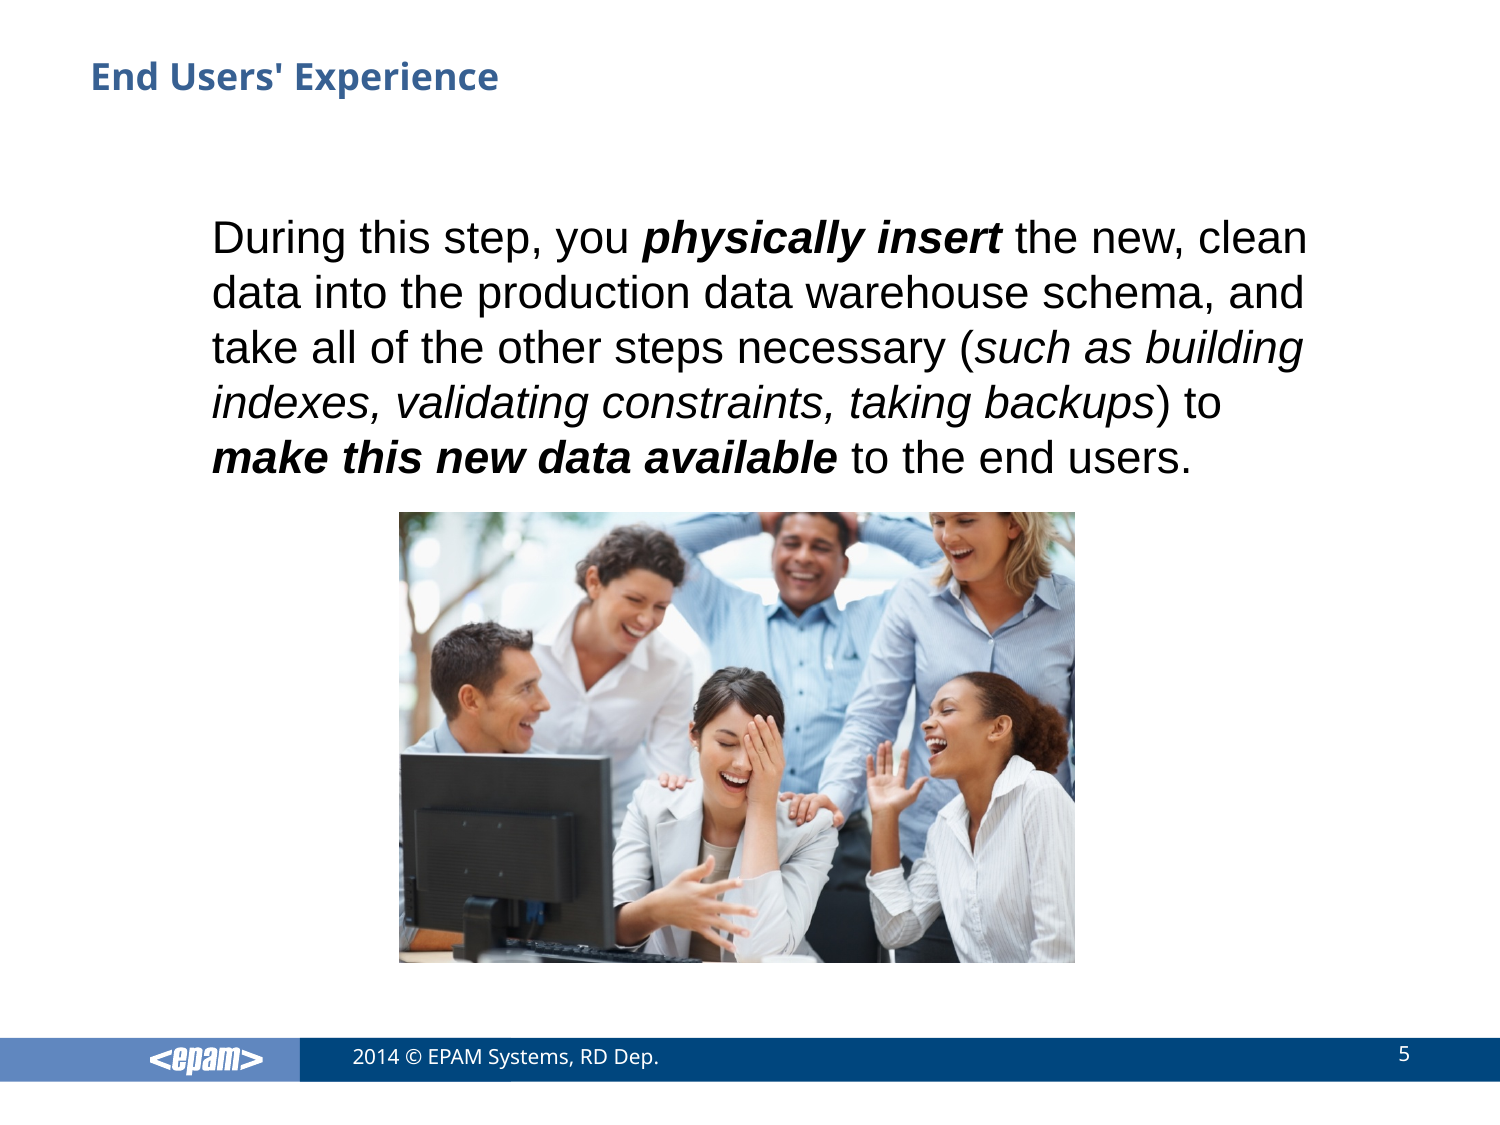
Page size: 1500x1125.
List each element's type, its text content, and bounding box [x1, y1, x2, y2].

picture [399, 512, 1076, 963]
list During this step, you physically insert the new, clean data into the production data warehouse schema, and take all of the other steps necessary (such as building indexes, validating constraints, taking backups) to make this new data available to the end users. [150, 200, 1350, 988]
slide_number 5 [1262, 1025, 1425, 1085]
title End Users' Experience [75, 45, 1425, 163]
footer 2014 © EPAM Systems, RD Dep. [337, 1028, 738, 1088]
